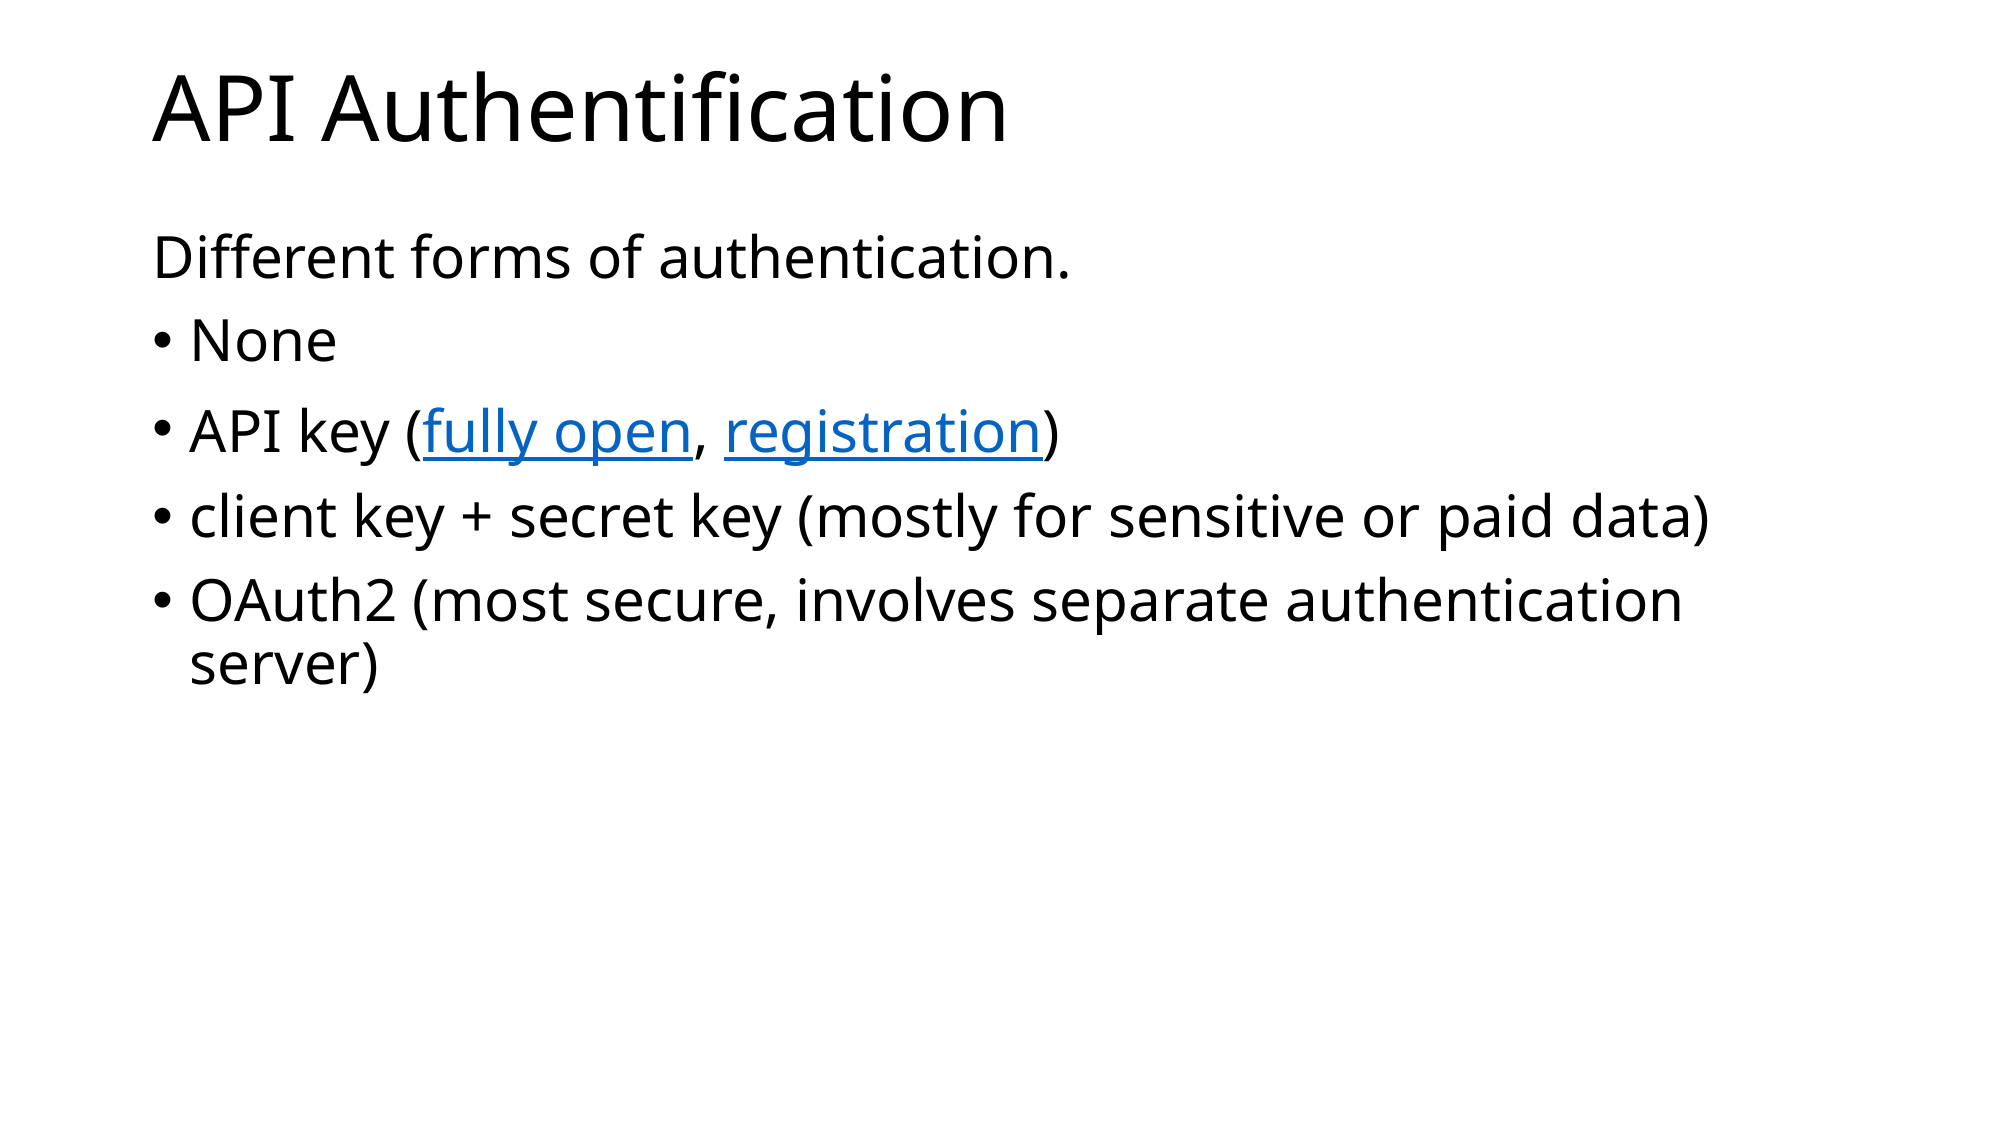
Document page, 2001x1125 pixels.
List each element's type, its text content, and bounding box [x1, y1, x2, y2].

list Different forms of authentication. None API key (fully open, registration) client key + secret key (mostly for sensitive or paid data) OAuth2 (most secure, involves separate authentication server) [137, 220, 1863, 772]
title API Authentification [137, 3, 1863, 220]
